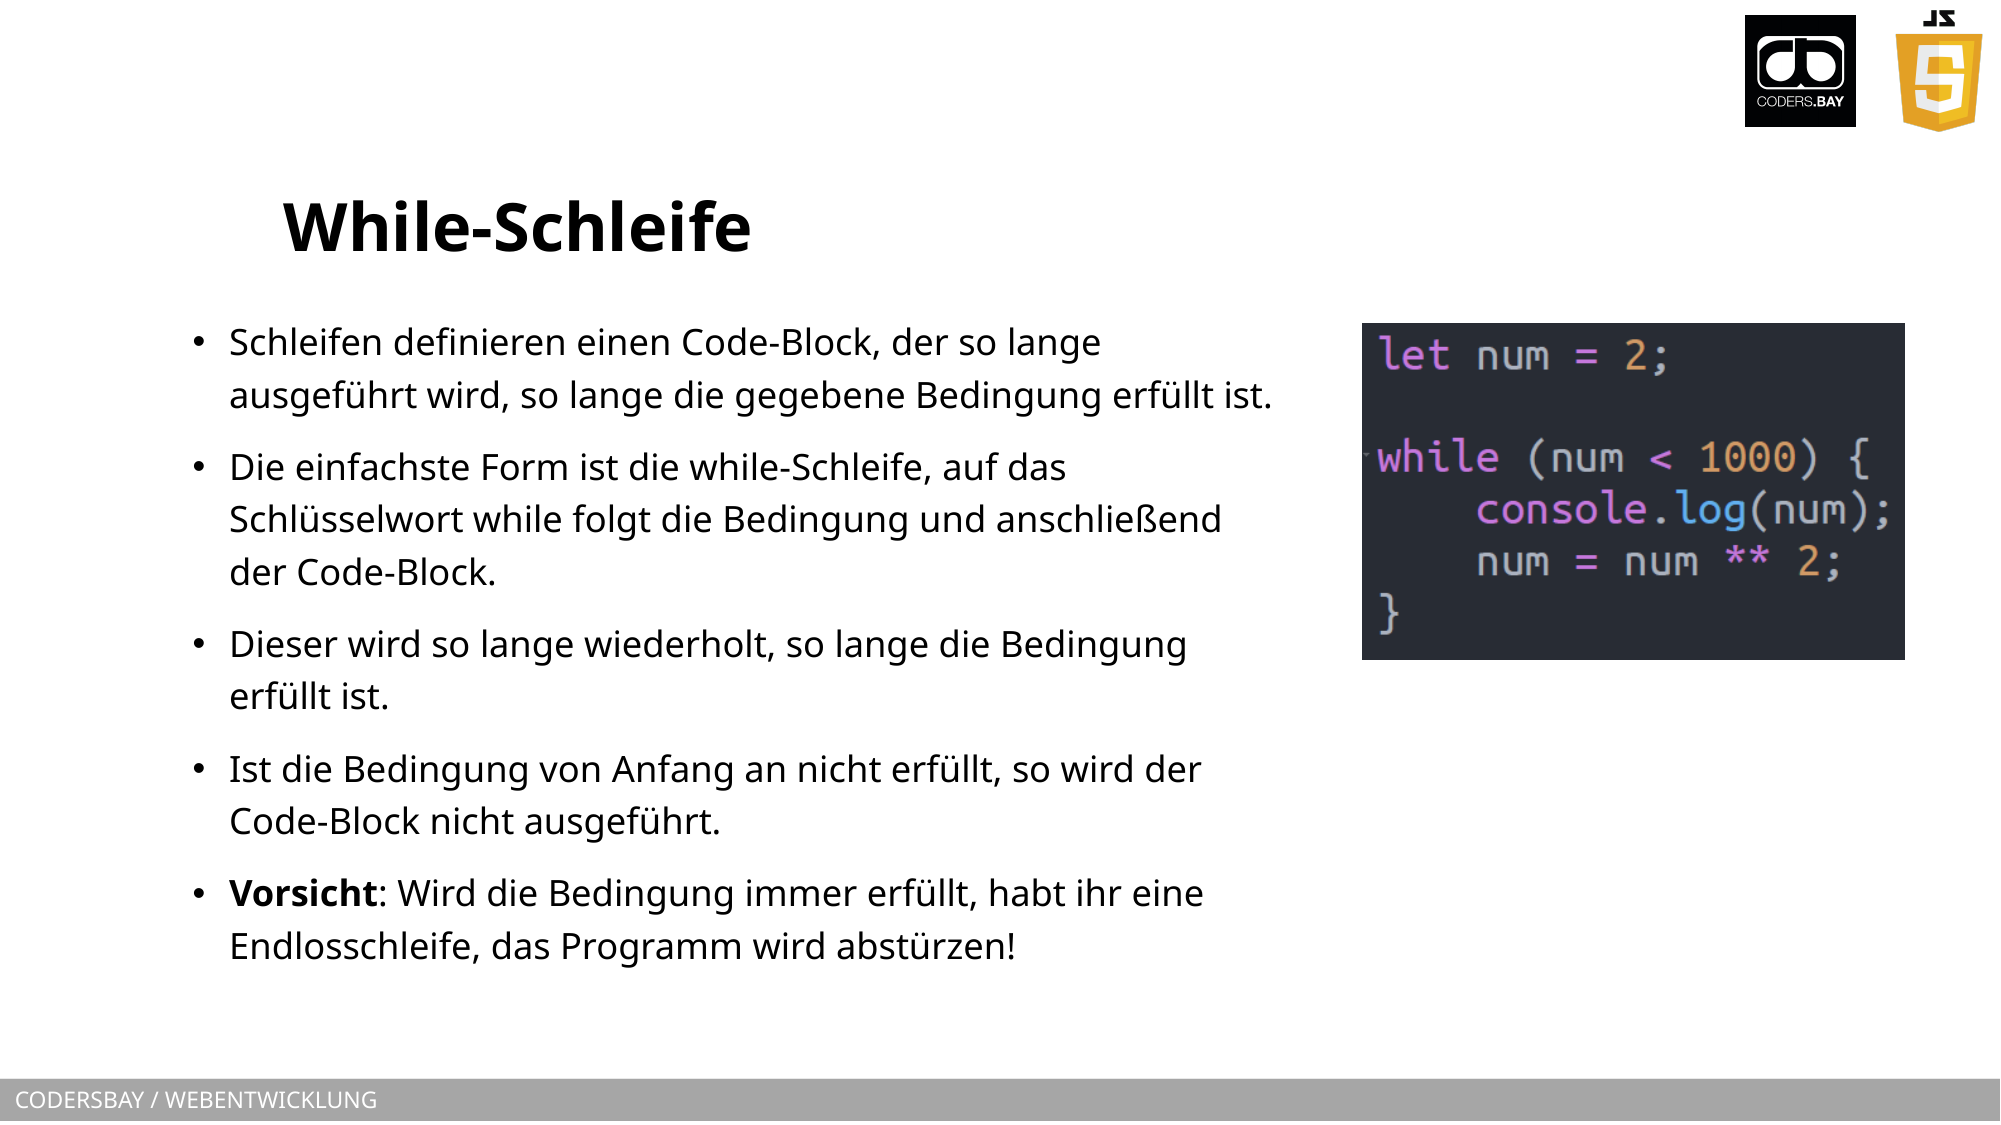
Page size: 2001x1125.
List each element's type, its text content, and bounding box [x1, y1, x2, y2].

list Schleifen definieren einen Code-Block, der so lange ausgeführt wird, so lange die gegebene Bedingung erfüllt ist. Die einfachste Form ist die while-Schleife, auf das Schlüsselwort while folgt die Bedingung und anschließend der Code-Block. Dieser wird so lange wiederholt, so lange die Bedingung erfüllt ist. Ist die Bedingung von Anfang an nicht erfüllt, so wird der Code-Block nicht ausgeführt. Vorsicht: Wird die Bedingung immer erfüllt, habt ihr eine Endlosschleife, das Programm wird abstürzen! [177, 303, 1292, 982]
picture [1745, 10, 2001, 132]
picture [1362, 323, 1905, 660]
title While-Schleife [268, 112, 1732, 338]
